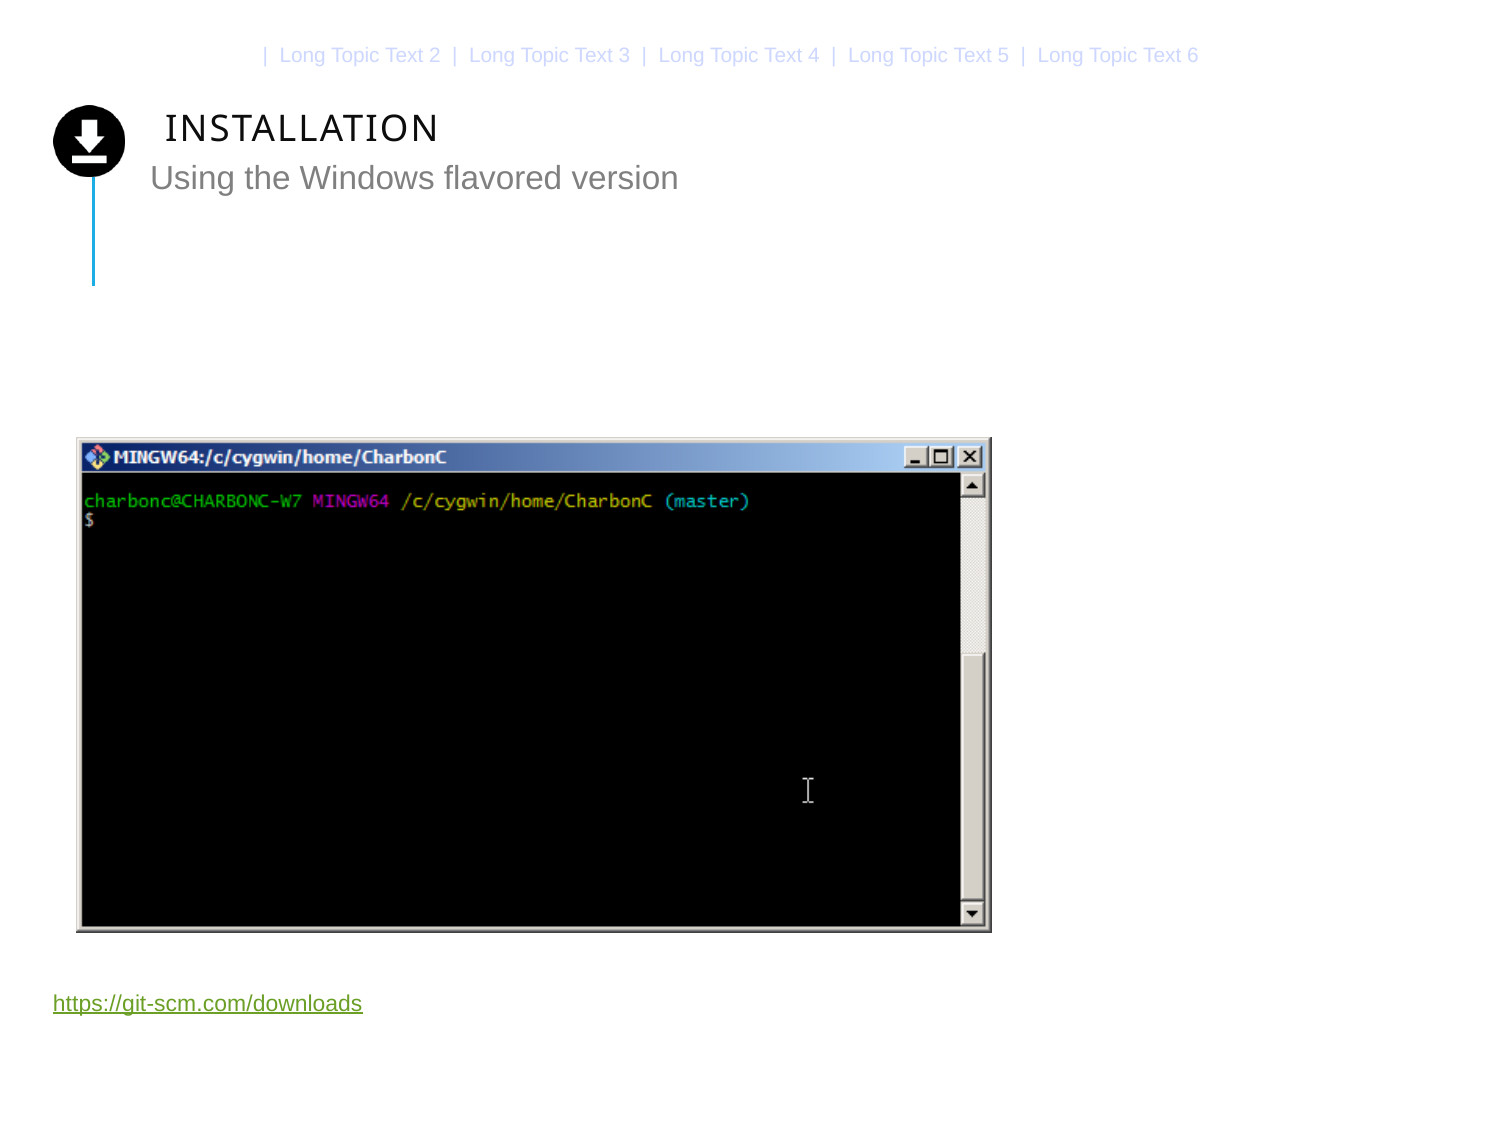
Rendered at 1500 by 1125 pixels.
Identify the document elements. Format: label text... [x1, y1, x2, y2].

text_box https://git-scm.com/downloads [38, 980, 378, 1023]
text_box Using the Windows flavored version [150, 156, 1425, 197]
title Installation [150, 104, 1425, 156]
picture [76, 437, 993, 933]
text_box Long Topic Text 1 | Long Topic Text 2 | Long Topic Text 3 | Long Topic Text 4 | Long Topic Text 5 | Long Topic Text 6 [76, 41, 1292, 67]
picture [53, 105, 126, 177]
